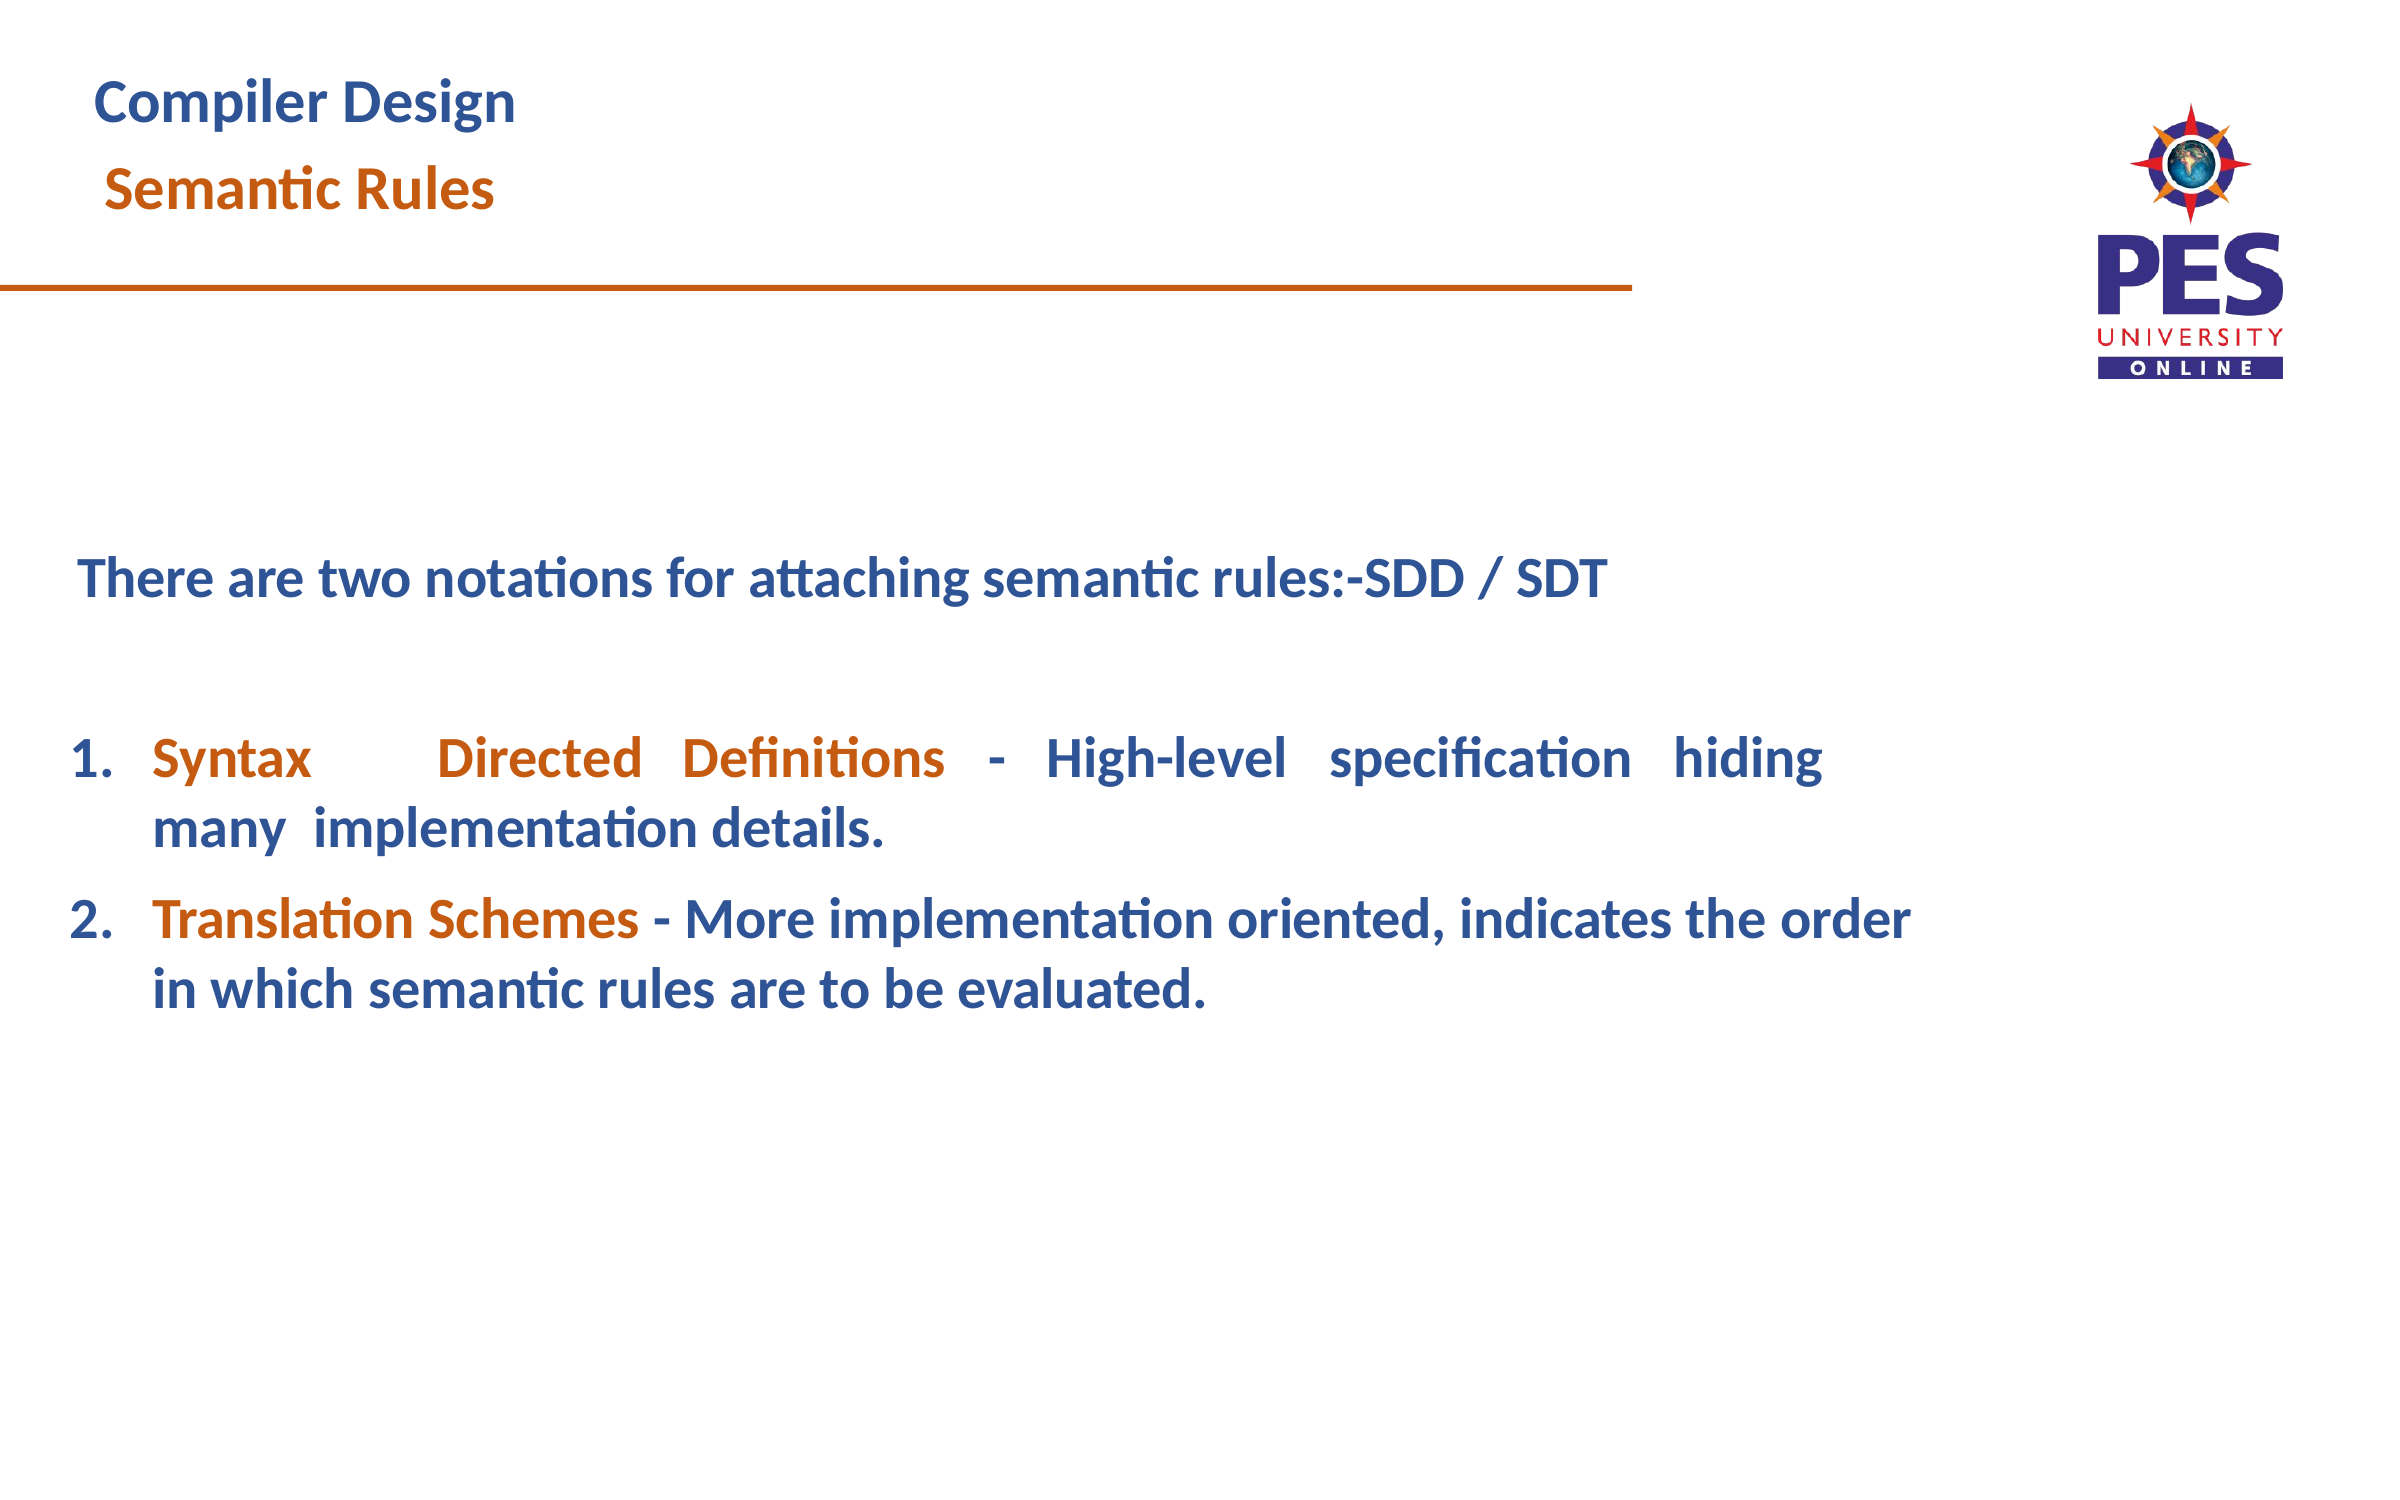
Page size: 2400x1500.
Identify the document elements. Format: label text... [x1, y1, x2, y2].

title Compiler Design Semantic Rules [88, 46, 521, 284]
text_box [0, 284, 1633, 291]
text_box There are two notations for attaching semantic rules:-SDD / SDT Syntax Directed Definitions - High-level specification hiding many implementation details. Translation Schemes - More implementation oriented, indicates the order in which semantic rules are to be evaluated. [67, 537, 1931, 1020]
picture [2098, 102, 2283, 379]
title Compiler Design Semantic Rules [88, 291, 521, 299]
